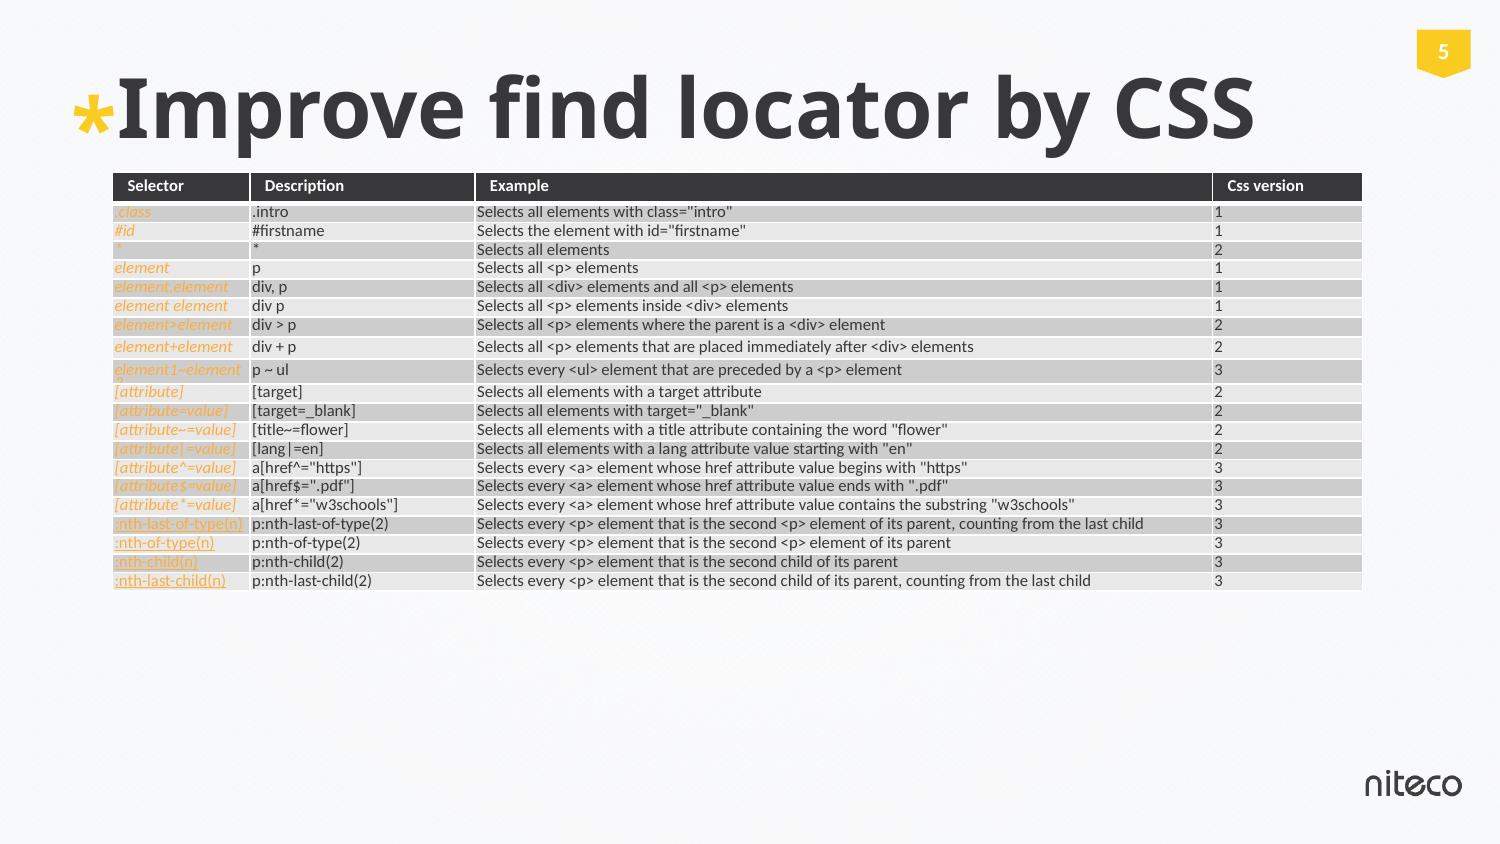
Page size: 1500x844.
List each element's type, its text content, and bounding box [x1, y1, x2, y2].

table_cell 2 [1213, 338, 1362, 358]
table_cell 1 [1213, 223, 1362, 240]
table_cell Selects every <ul> element that are preceded by a <p> element [476, 360, 1212, 383]
table_cell p:nth-of-type(2) [251, 536, 474, 553]
table_cell :nth-of-type(n) [113, 536, 249, 553]
table_cell * [113, 242, 249, 259]
table_cell p ~ ul [251, 360, 474, 383]
table_cell [attribute$=value] [113, 479, 249, 496]
table_cell Selects all elements [476, 242, 1212, 259]
table_cell [attribute^=value] [113, 460, 249, 477]
table_cell #id [113, 223, 249, 240]
table_cell 3 [1213, 460, 1362, 477]
table_cell div + p [251, 338, 474, 358]
table_cell Selects every <a> element whose href attribute value ends with ".pdf" [476, 479, 1212, 496]
table_cell 1 [1213, 280, 1362, 297]
table_cell div, p [251, 280, 474, 297]
table_cell Selects every <p> element that is the second child of its parent, counting from the last child [476, 573, 1212, 590]
table_cell 1 [1213, 206, 1362, 222]
table_cell a[href*="w3schools"] [251, 498, 474, 515]
table_cell * [251, 242, 474, 259]
table_cell Selects every <p> element that is the second <p> element of its parent [476, 536, 1212, 553]
table_cell [attribute|=value] [113, 442, 249, 459]
table_cell 1 [1213, 299, 1362, 316]
table_cell element element [113, 299, 249, 316]
table_cell 3 [1213, 573, 1362, 590]
table_cell 2 [1213, 242, 1362, 259]
table_cell a[href^="https"] [251, 460, 474, 477]
table_cell Selects all <p> elements inside <div> elements [476, 299, 1212, 316]
table_cell .class [113, 206, 249, 222]
table_cell [attribute=value] [113, 404, 249, 421]
table_header Css version [1213, 173, 1362, 201]
table_cell Selects all <div> elements and all <p> elements [476, 280, 1212, 297]
table_cell 3 [1213, 517, 1362, 534]
table_cell 3 [1213, 360, 1362, 383]
table_cell element+element [113, 338, 249, 358]
table_cell div p [251, 299, 474, 316]
table_cell p:nth-last-child(2) [251, 573, 474, 590]
title Improve find locator by CSS [103, 59, 1294, 152]
table_cell Selects every <a> element whose href attribute value begins with "https" [476, 460, 1212, 477]
table_cell element>element [113, 318, 249, 336]
table_cell 3 [1213, 536, 1362, 553]
table_cell [lang|=en] [251, 442, 474, 459]
table_cell Selects the element with id="firstname" [476, 223, 1212, 240]
table_cell 2 [1213, 385, 1362, 402]
table_cell 2 [1213, 423, 1362, 440]
table_cell p:nth-child(2) [251, 555, 474, 572]
table_cell element,element [113, 280, 249, 297]
table_cell Selects all <p> elements that are placed immediately after <div> elements [476, 338, 1212, 358]
table_cell :nth-last-of-type(n) [113, 517, 249, 534]
table_cell [target=_blank] [251, 404, 474, 421]
table_cell Selects all elements with target="_blank" [476, 404, 1212, 421]
table_cell Selects all <p> elements where the parent is a <div> element [476, 318, 1212, 336]
table_cell Selects all elements with a lang attribute value starting with "en" [476, 442, 1212, 459]
table_cell Selects all elements with a title attribute containing the word "flower" [476, 423, 1212, 440]
table_cell 2 [1213, 318, 1362, 336]
table_cell [attribute~=value] [113, 423, 249, 440]
table_cell 2 [1213, 442, 1362, 459]
table_cell :nth-last-child(n) [113, 573, 249, 590]
table_cell p:nth-last-of-type(2) [251, 517, 474, 534]
table_cell [attribute*=value] [113, 498, 249, 515]
table_cell [target] [251, 385, 474, 402]
table_cell Selects all elements with a target attribute [476, 385, 1212, 402]
table_cell #firstname [251, 223, 474, 240]
table_cell Selects all elements with class="intro" [476, 206, 1212, 222]
table_cell element [113, 261, 249, 278]
table_cell p [251, 261, 474, 278]
table_cell 1 [1213, 261, 1362, 278]
table_cell element1~element2 [113, 360, 249, 383]
table_cell Selects all <p> elements [476, 261, 1212, 278]
table_cell 3 [1213, 479, 1362, 496]
table_cell Selects every <p> element that is the second <p> element of its parent, counting from the last child [476, 517, 1212, 534]
table_cell .intro [251, 206, 474, 222]
table_cell [attribute] [113, 385, 249, 402]
table_header Example [476, 173, 1212, 201]
table_cell [title~=flower] [251, 423, 474, 440]
table_header Selector [113, 173, 249, 201]
picture [1334, 761, 1471, 806]
table_cell :nth-child(n) [113, 555, 249, 572]
table_cell 3 [1213, 555, 1362, 572]
table_cell a[href$=".pdf"] [251, 479, 474, 496]
table_header Description [251, 173, 474, 201]
table_cell div > p [251, 318, 474, 336]
table_cell 3 [1213, 498, 1362, 515]
table_cell Selects every <p> element that is the second child of its parent [476, 555, 1212, 572]
table_cell Selects every <a> element whose href attribute value contains the substring "w3schools" [476, 498, 1212, 515]
table_cell 2 [1213, 404, 1362, 421]
